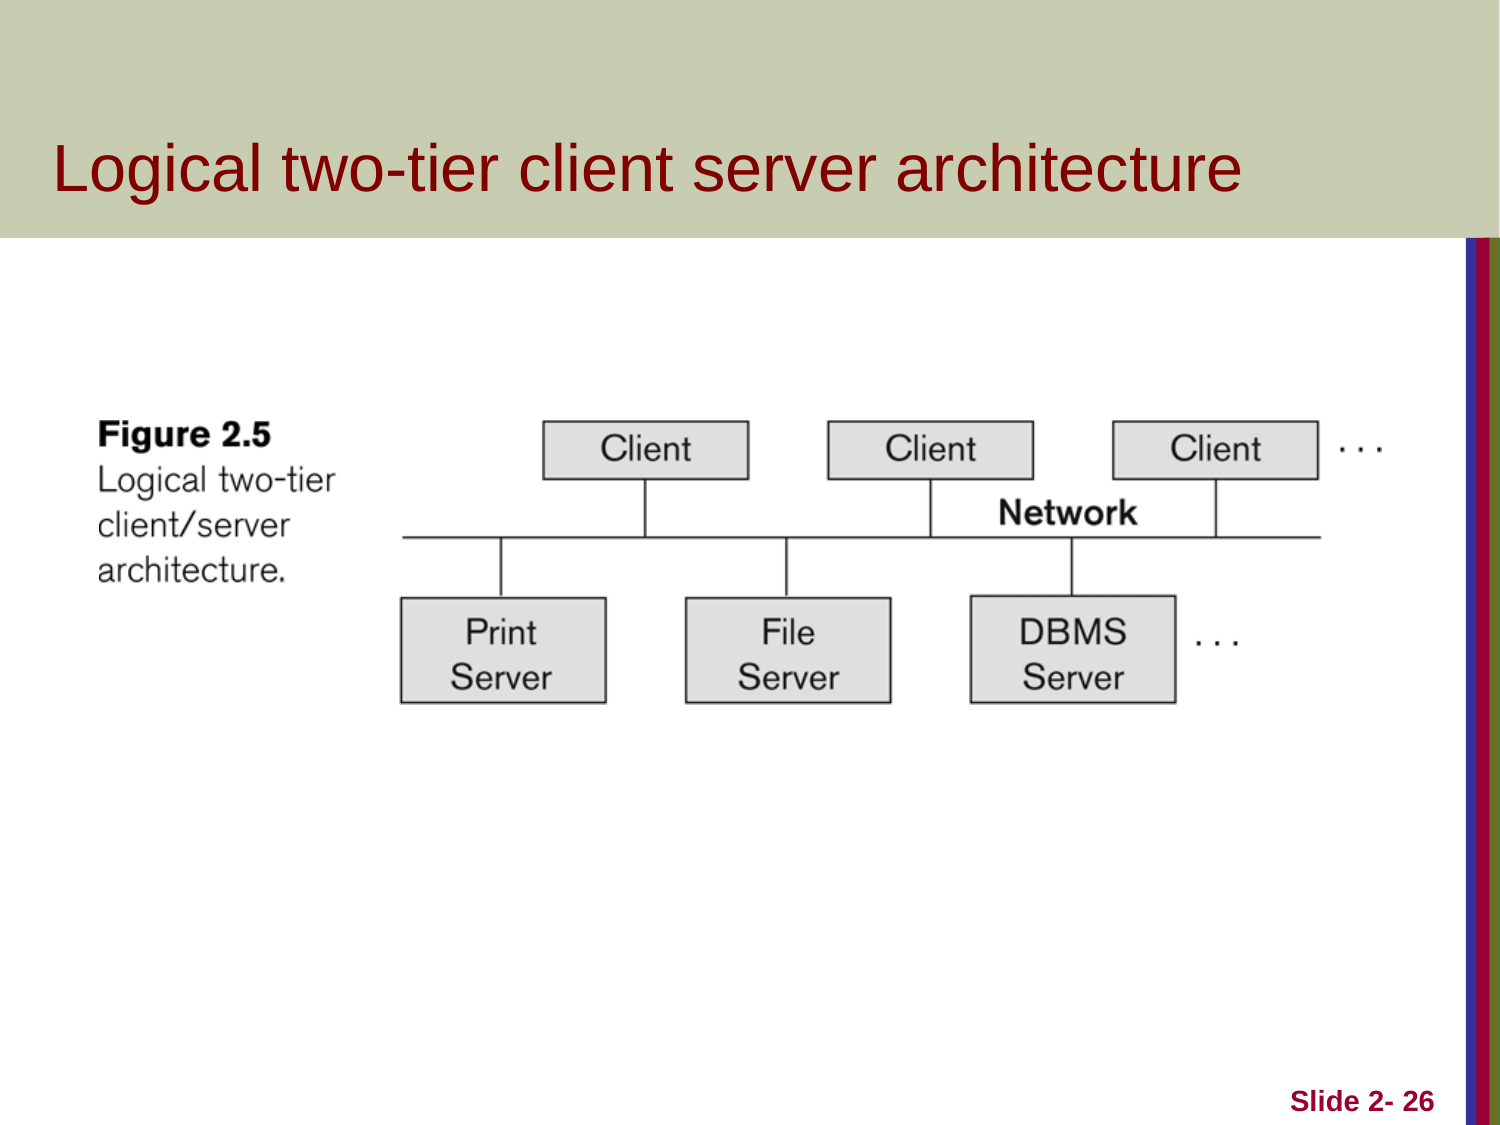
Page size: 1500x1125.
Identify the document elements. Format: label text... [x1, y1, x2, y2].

slide_number Slide 2- [1137, 1049, 1451, 1125]
title Logical two-tier client server architecture [37, 49, 1317, 213]
picture [99, 420, 1382, 705]
